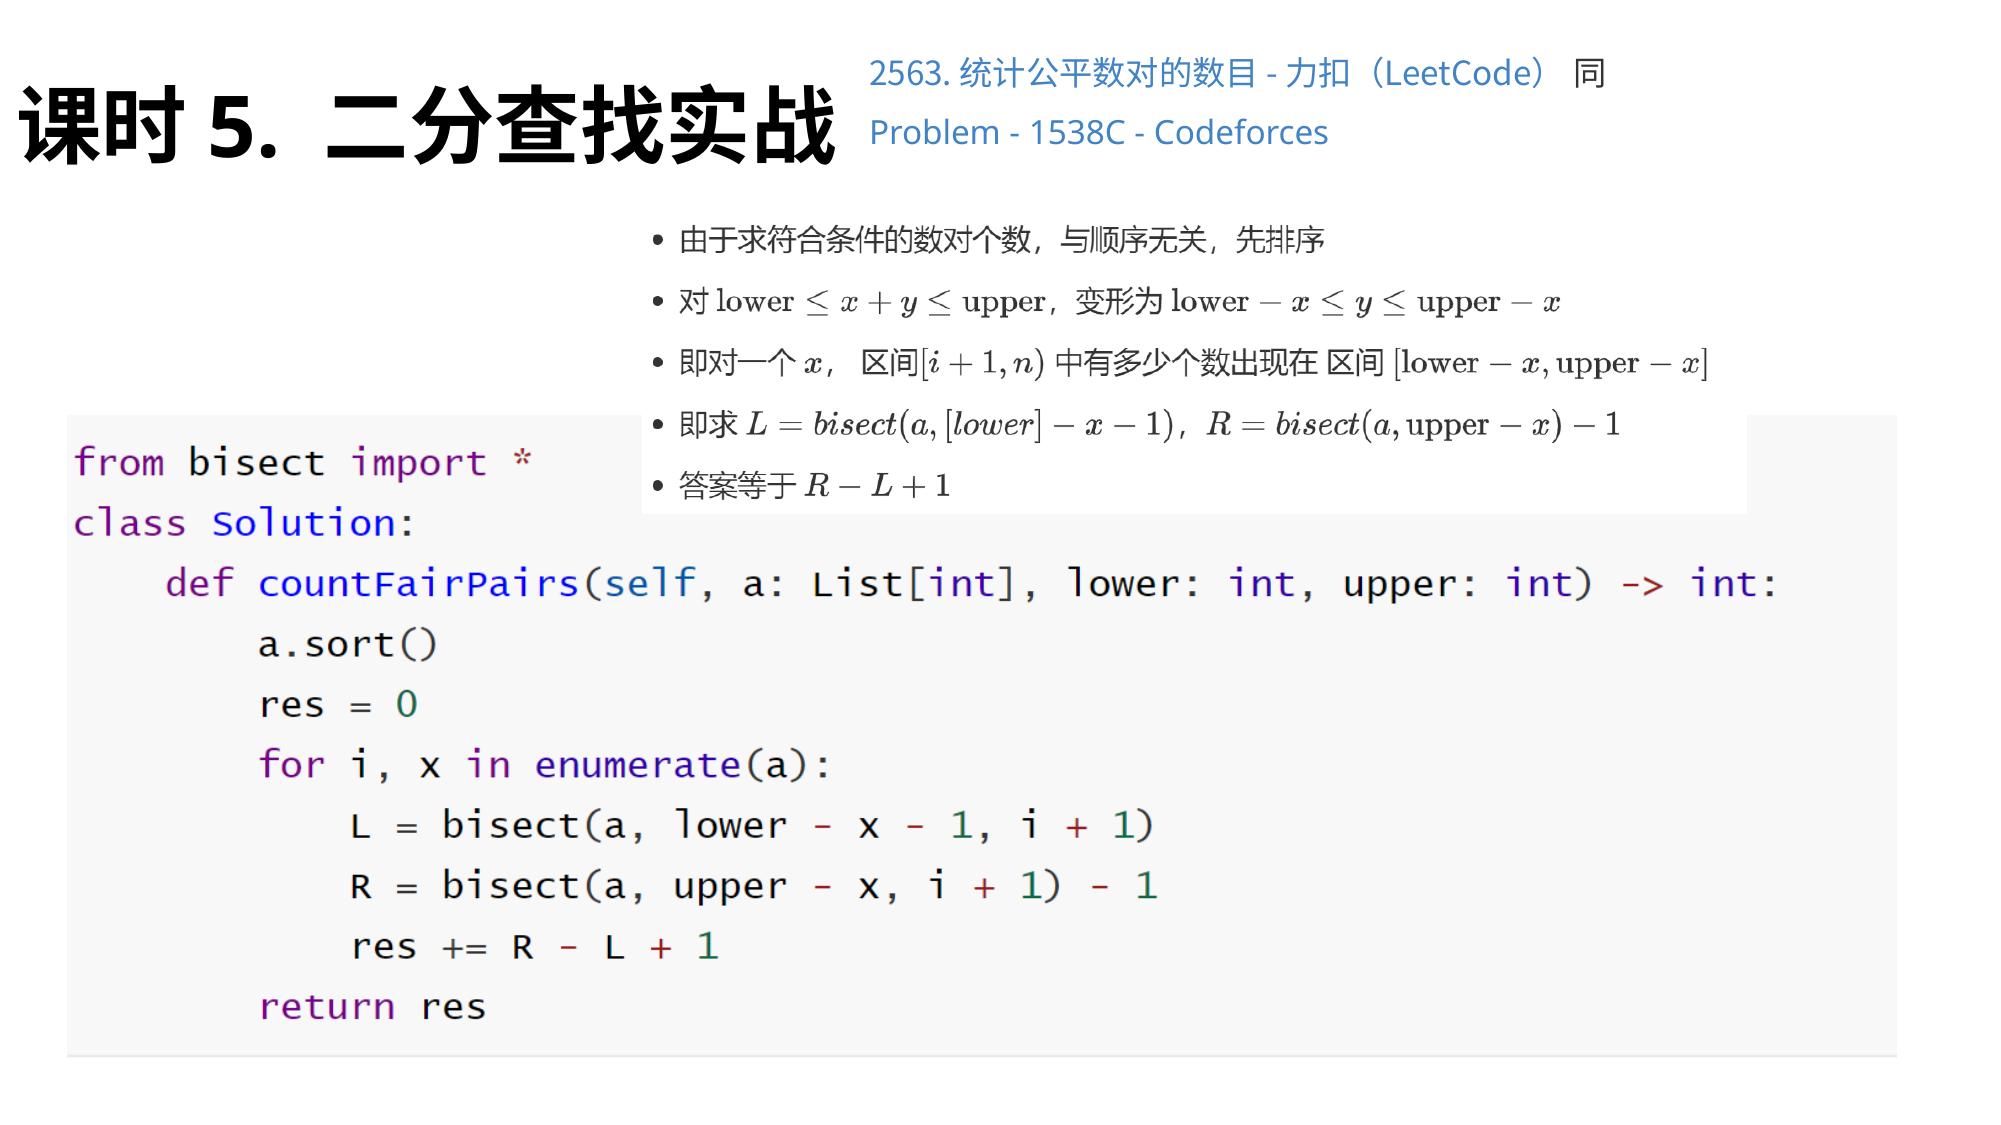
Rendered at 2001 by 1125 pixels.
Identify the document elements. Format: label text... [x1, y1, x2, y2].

text_box 2563. 统计公平数对的数目 - 力扣（LeetCode） 同 Problem - 1538C - Codeforces [869, 47, 1974, 150]
picture [67, 211, 1897, 1067]
text_box 课时5. 二分查找实战 [16, 47, 1798, 175]
